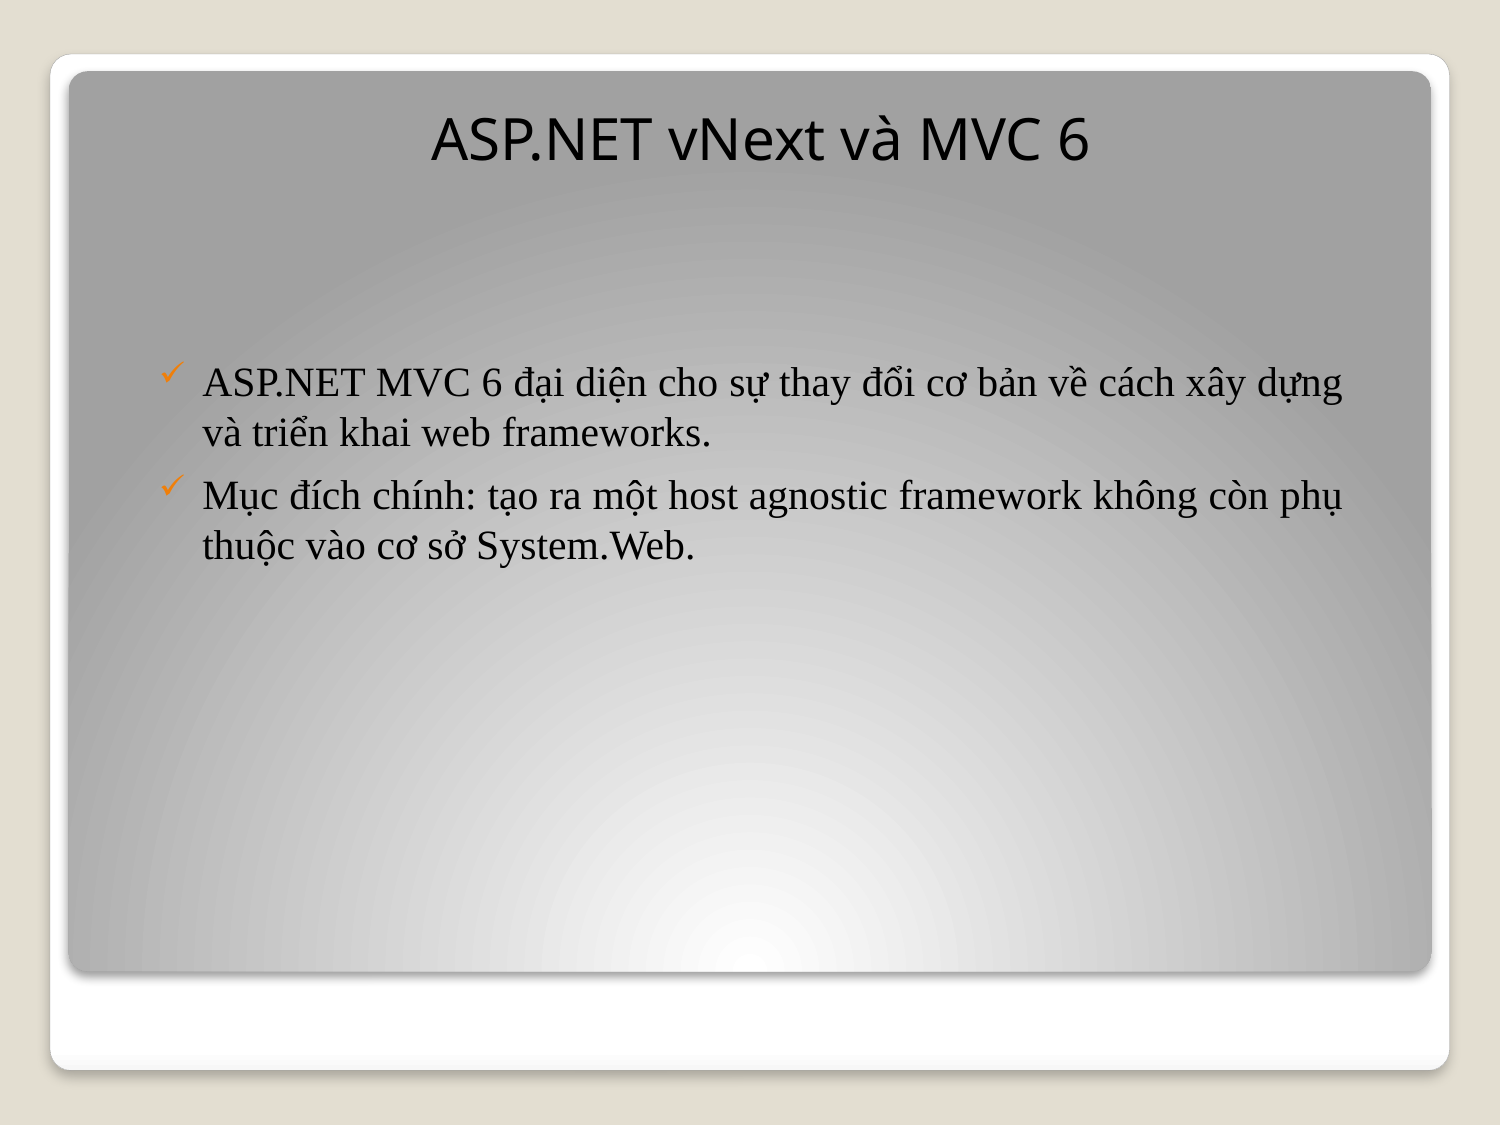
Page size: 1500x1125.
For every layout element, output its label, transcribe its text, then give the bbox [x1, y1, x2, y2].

list ASP.NET vNext và MVC 6 [82, 86, 1425, 235]
text_box ASP.NET MVC 6 đại diện cho sự thay đổi cơ bản về cách xây dựng và triển khai web frameworks. Mục đích chính: tạo ra một host agnostic framework không còn phụ thuộc vào cơ sở System.Web. [128, 339, 1359, 938]
